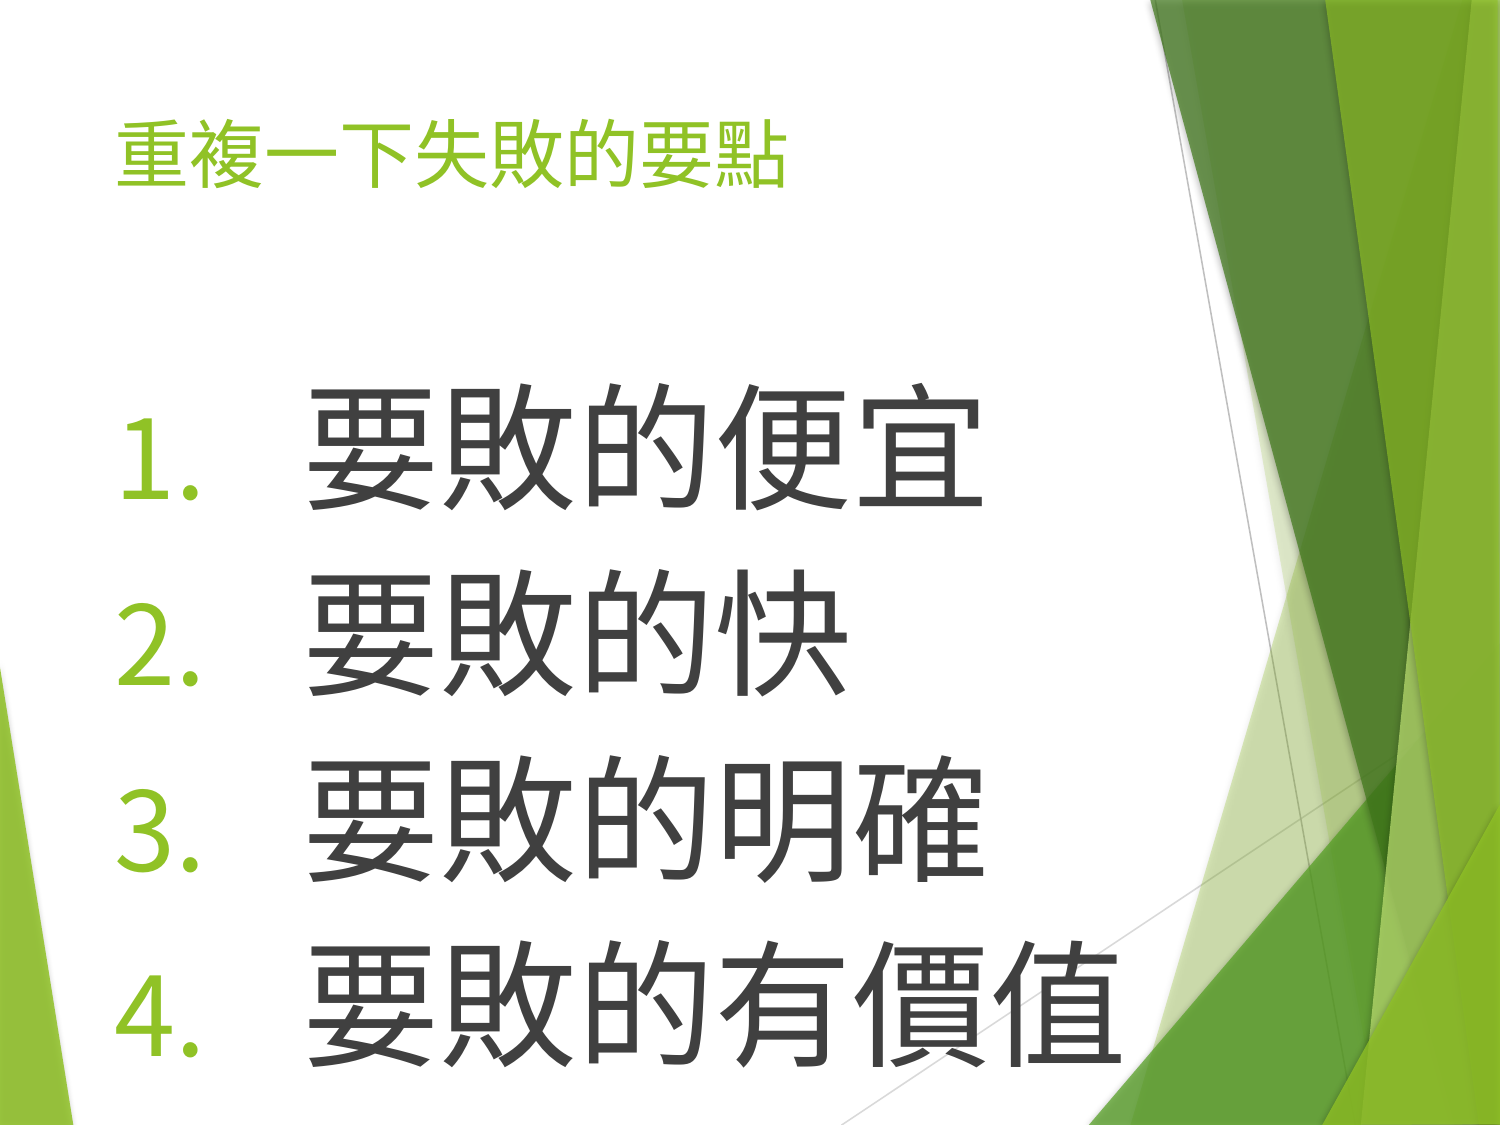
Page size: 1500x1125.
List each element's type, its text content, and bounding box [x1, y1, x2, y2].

list 要敗的便宜 要敗的快 要敗的明確 要敗的有價值 [99, 354, 1259, 905]
text_box [99, 564, 1142, 657]
title 重複一下失敗的要點 [99, 99, 1142, 317]
